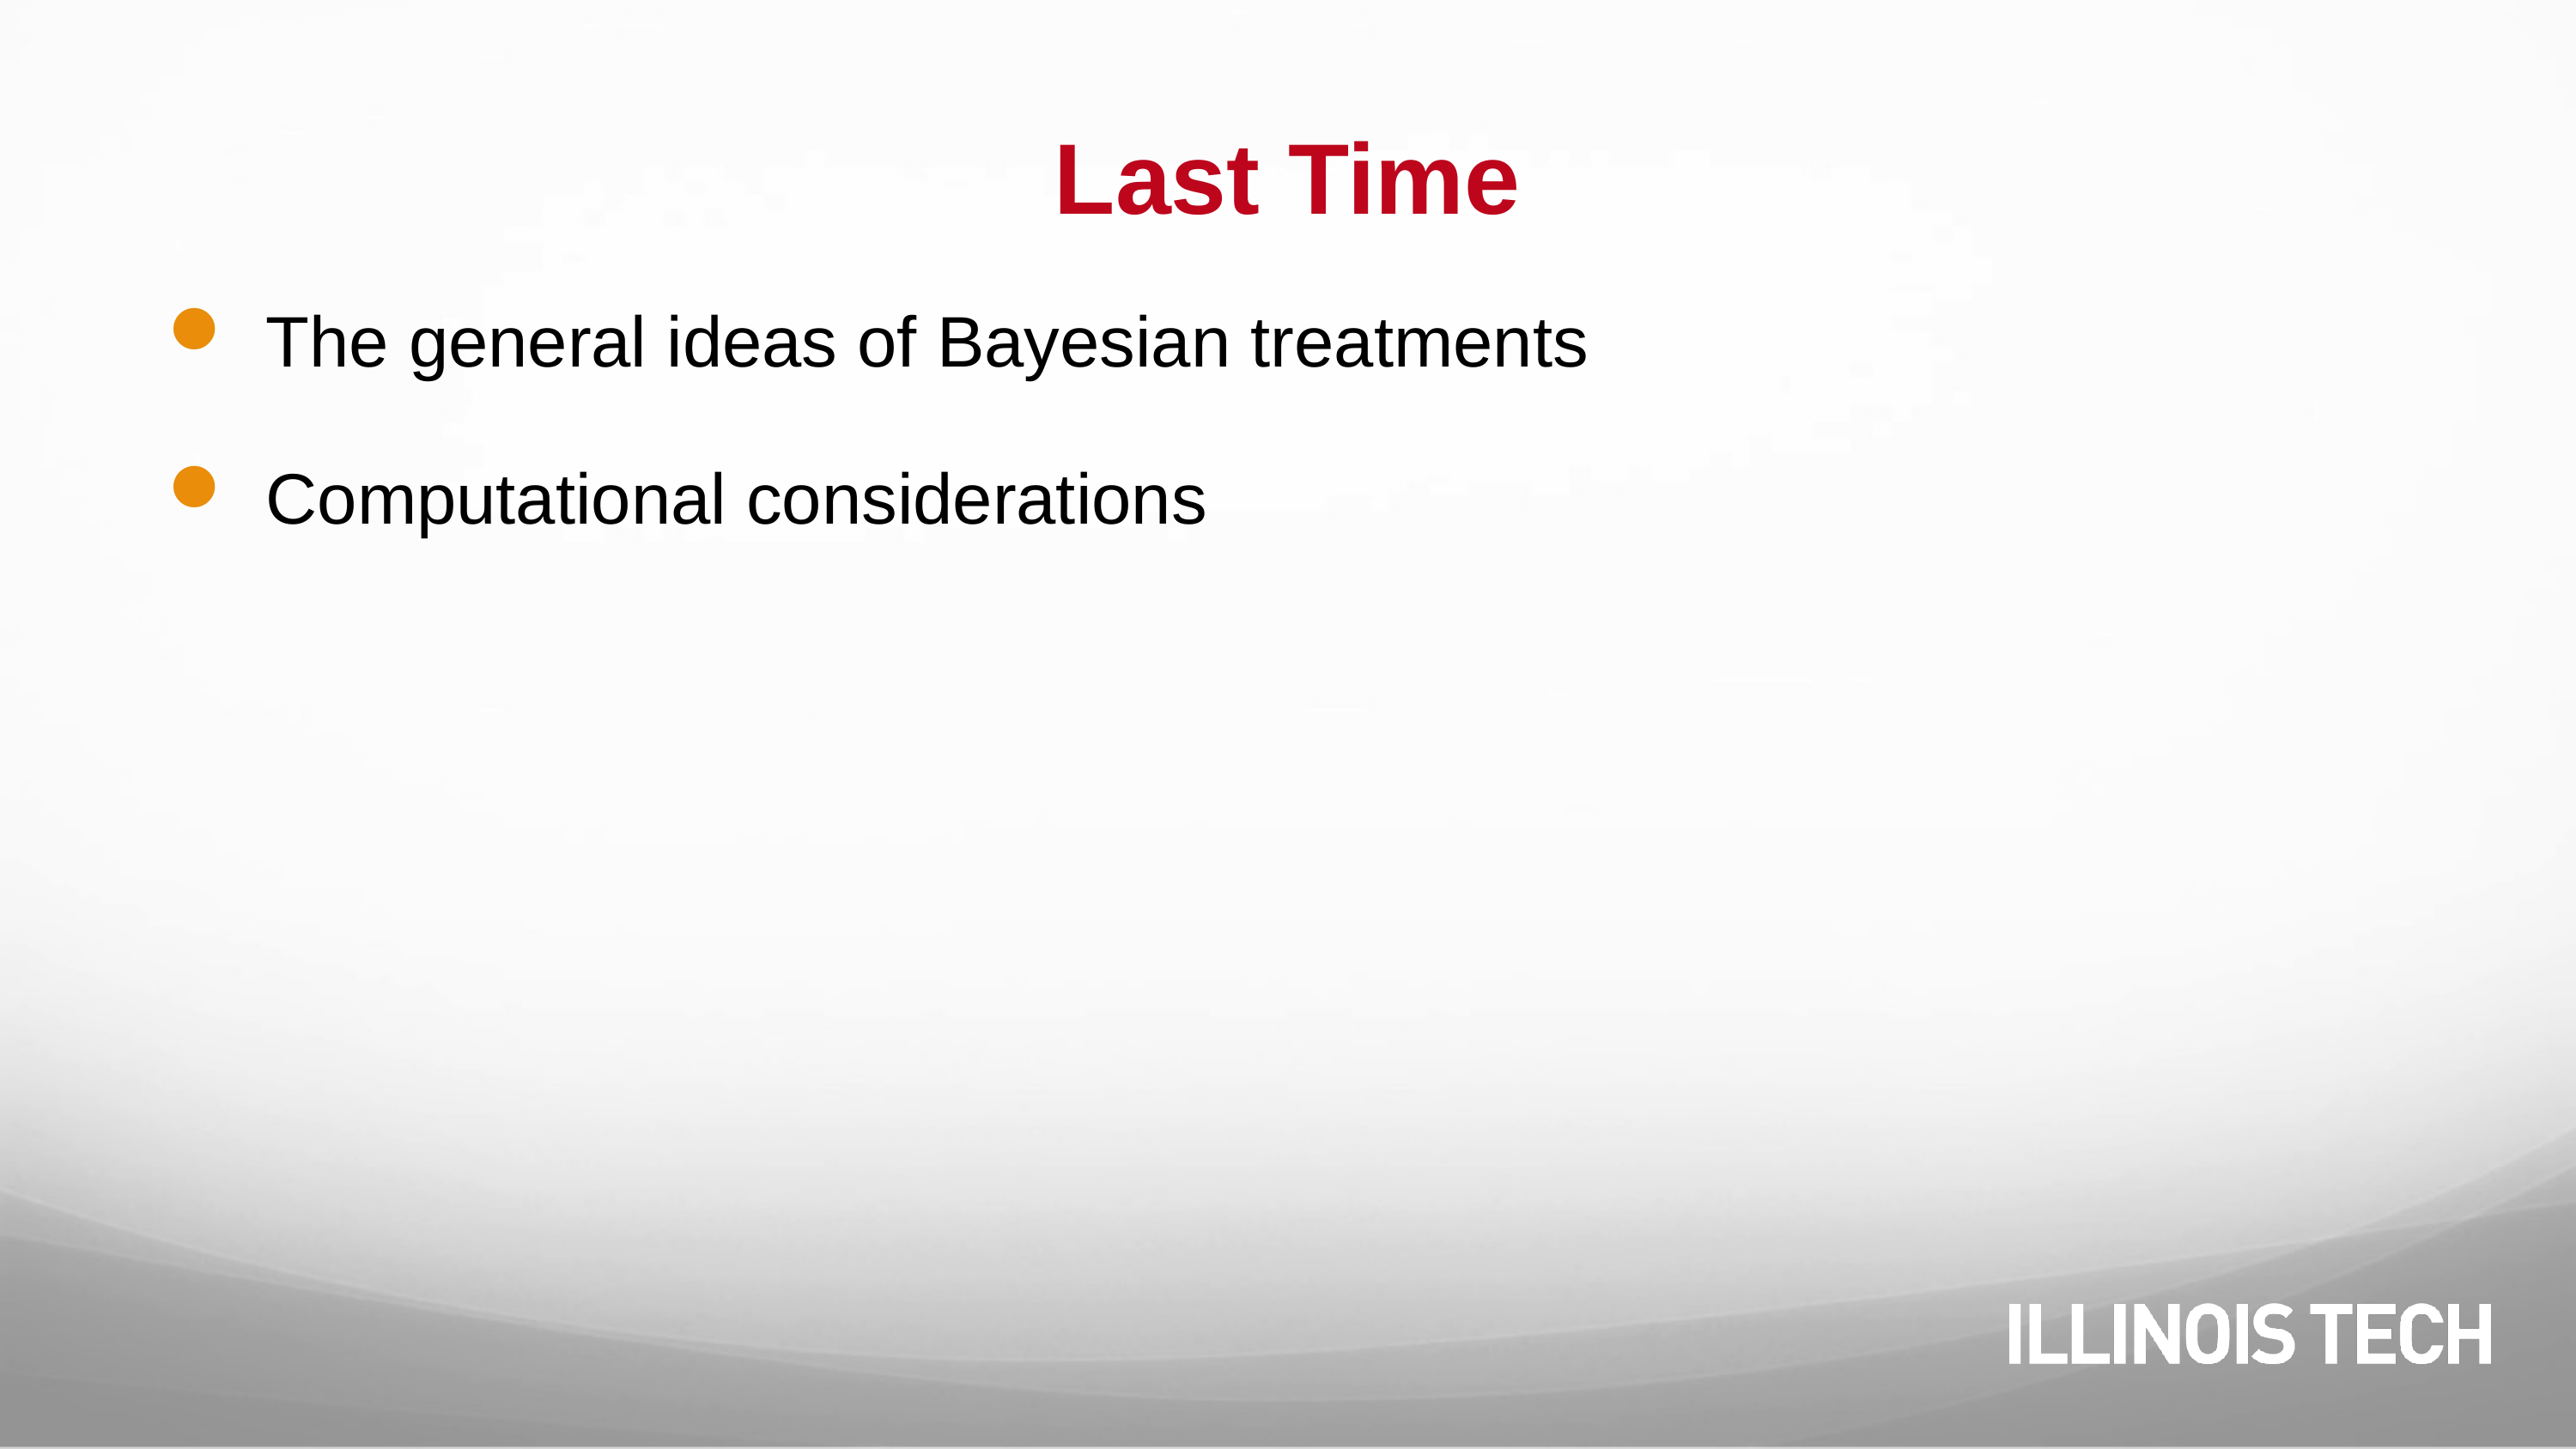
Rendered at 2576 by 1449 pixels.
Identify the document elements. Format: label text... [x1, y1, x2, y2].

picture [0, 0, 2576, 1449]
title Last Time [155, 22, 2421, 241]
list The general ideas of Bayesian treatments Computational considerations [155, 288, 2421, 1259]
